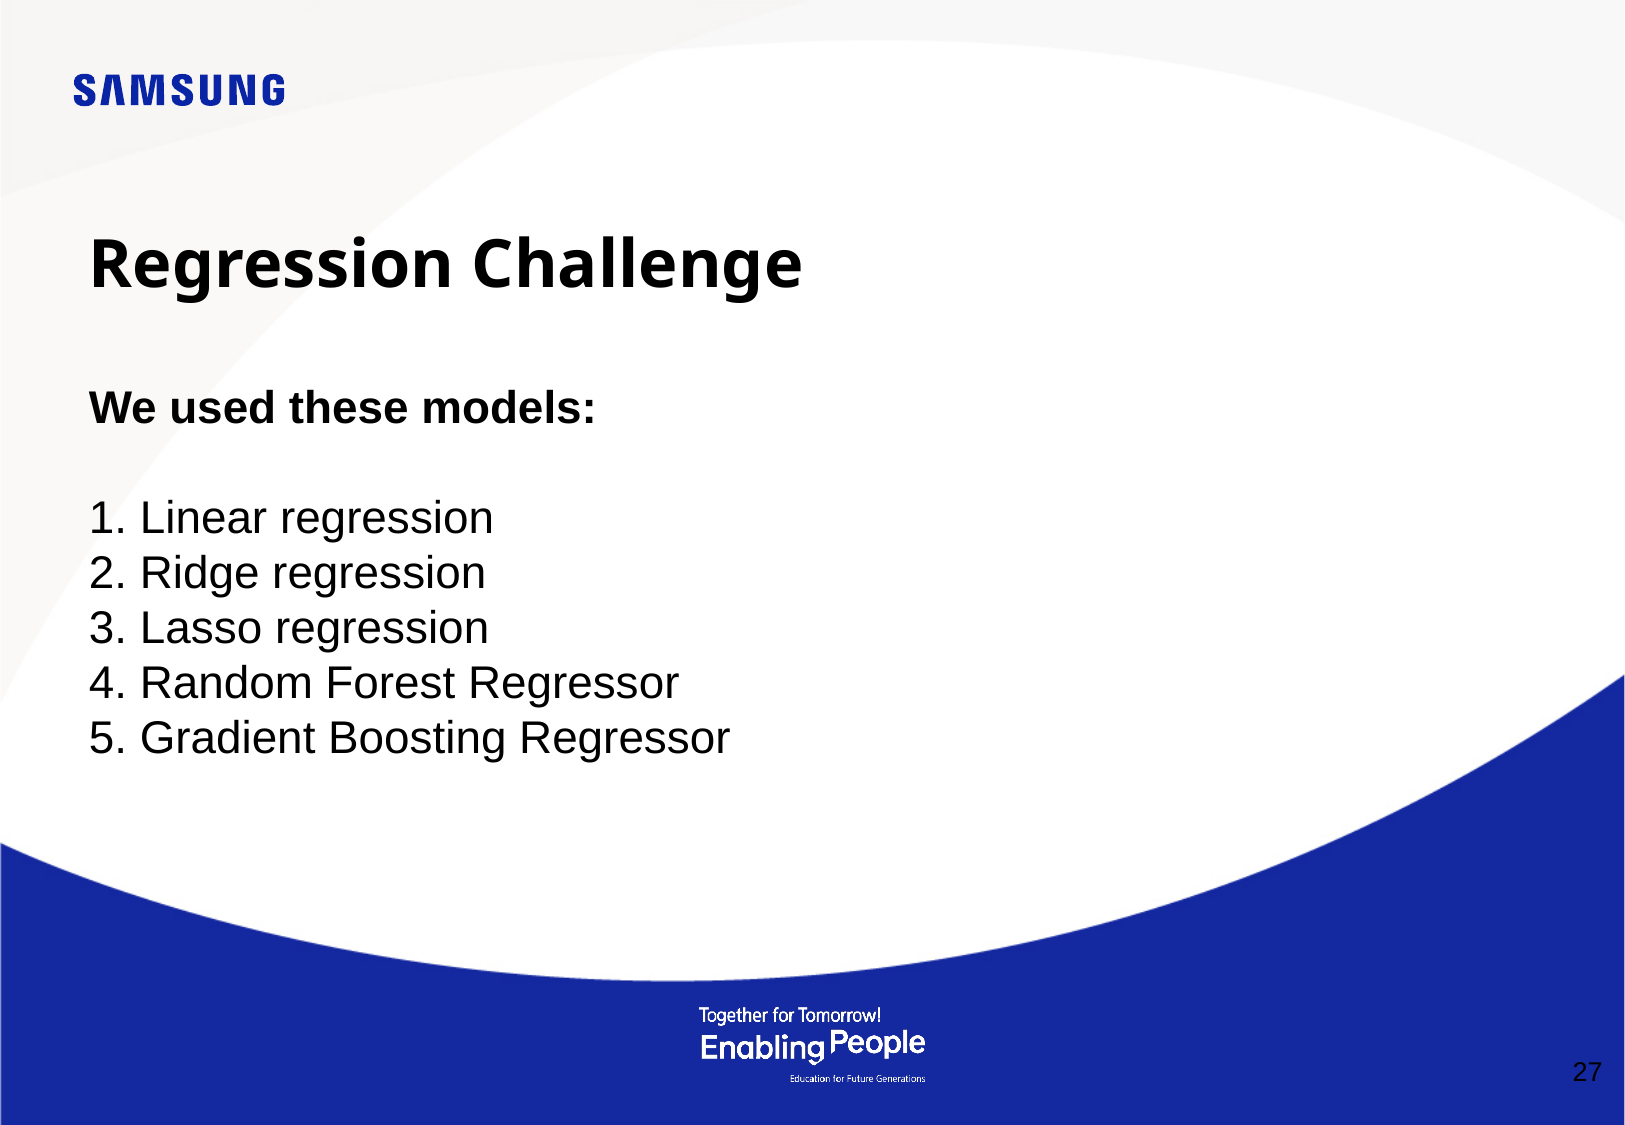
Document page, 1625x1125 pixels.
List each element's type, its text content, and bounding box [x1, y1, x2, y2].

text_box Regression Challenge [73, 205, 1453, 316]
picture [0, 0, 1625, 1125]
text_box [111, 1018, 1471, 1105]
slide_number 27 [1520, 1038, 1618, 1125]
text_box We used these models: 1. Linear regression 2. Ridge regression 3. Lasso regression 4. Random Forest Regressor 5. Gradient Boosting Regressor [73, 362, 1376, 778]
